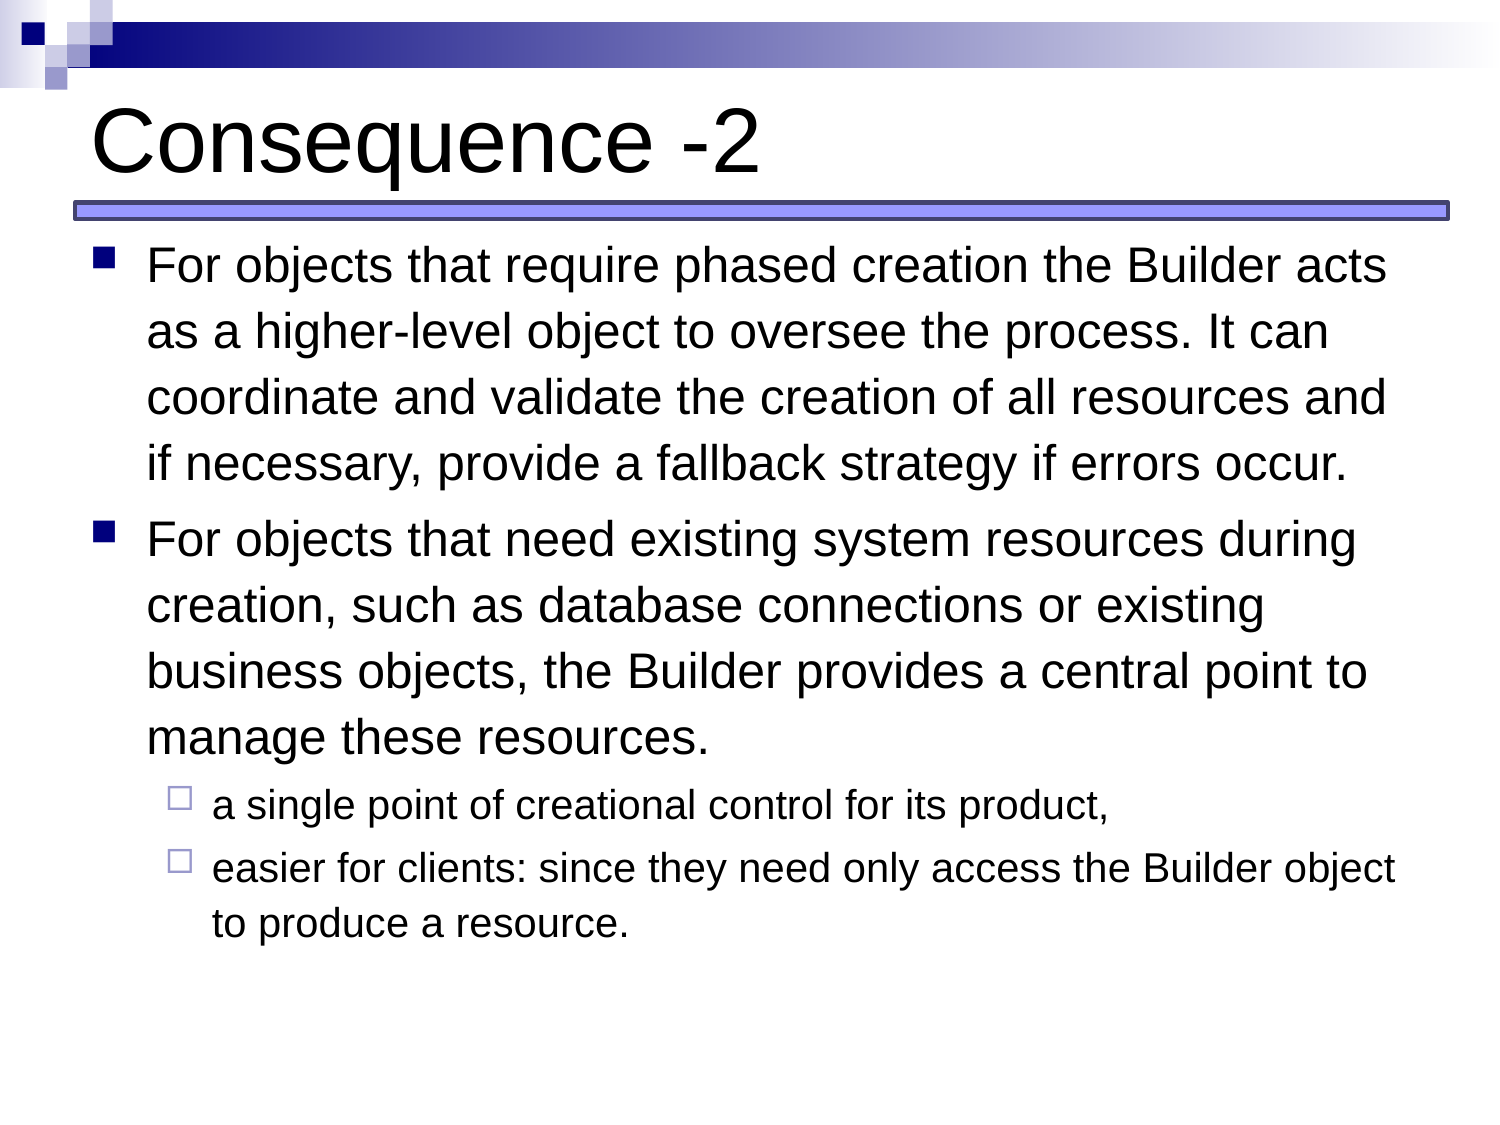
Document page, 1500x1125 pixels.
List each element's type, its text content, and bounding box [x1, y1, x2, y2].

list For objects that require phased creation the Builder acts as a higher-level object to oversee the process. It can coordinate and validate the creation of all resources and if necessary, provide a fallback strategy if errors occur. For objects that need existing system resources during creation, such as database connections or existing business objects, the Builder provides a central point to manage these resources. a single point of creational control for its product, easier for clients: since they need only access the Builder object to produce a resource. [75, 219, 1425, 963]
title Consequence -2 [75, 22, 1425, 219]
